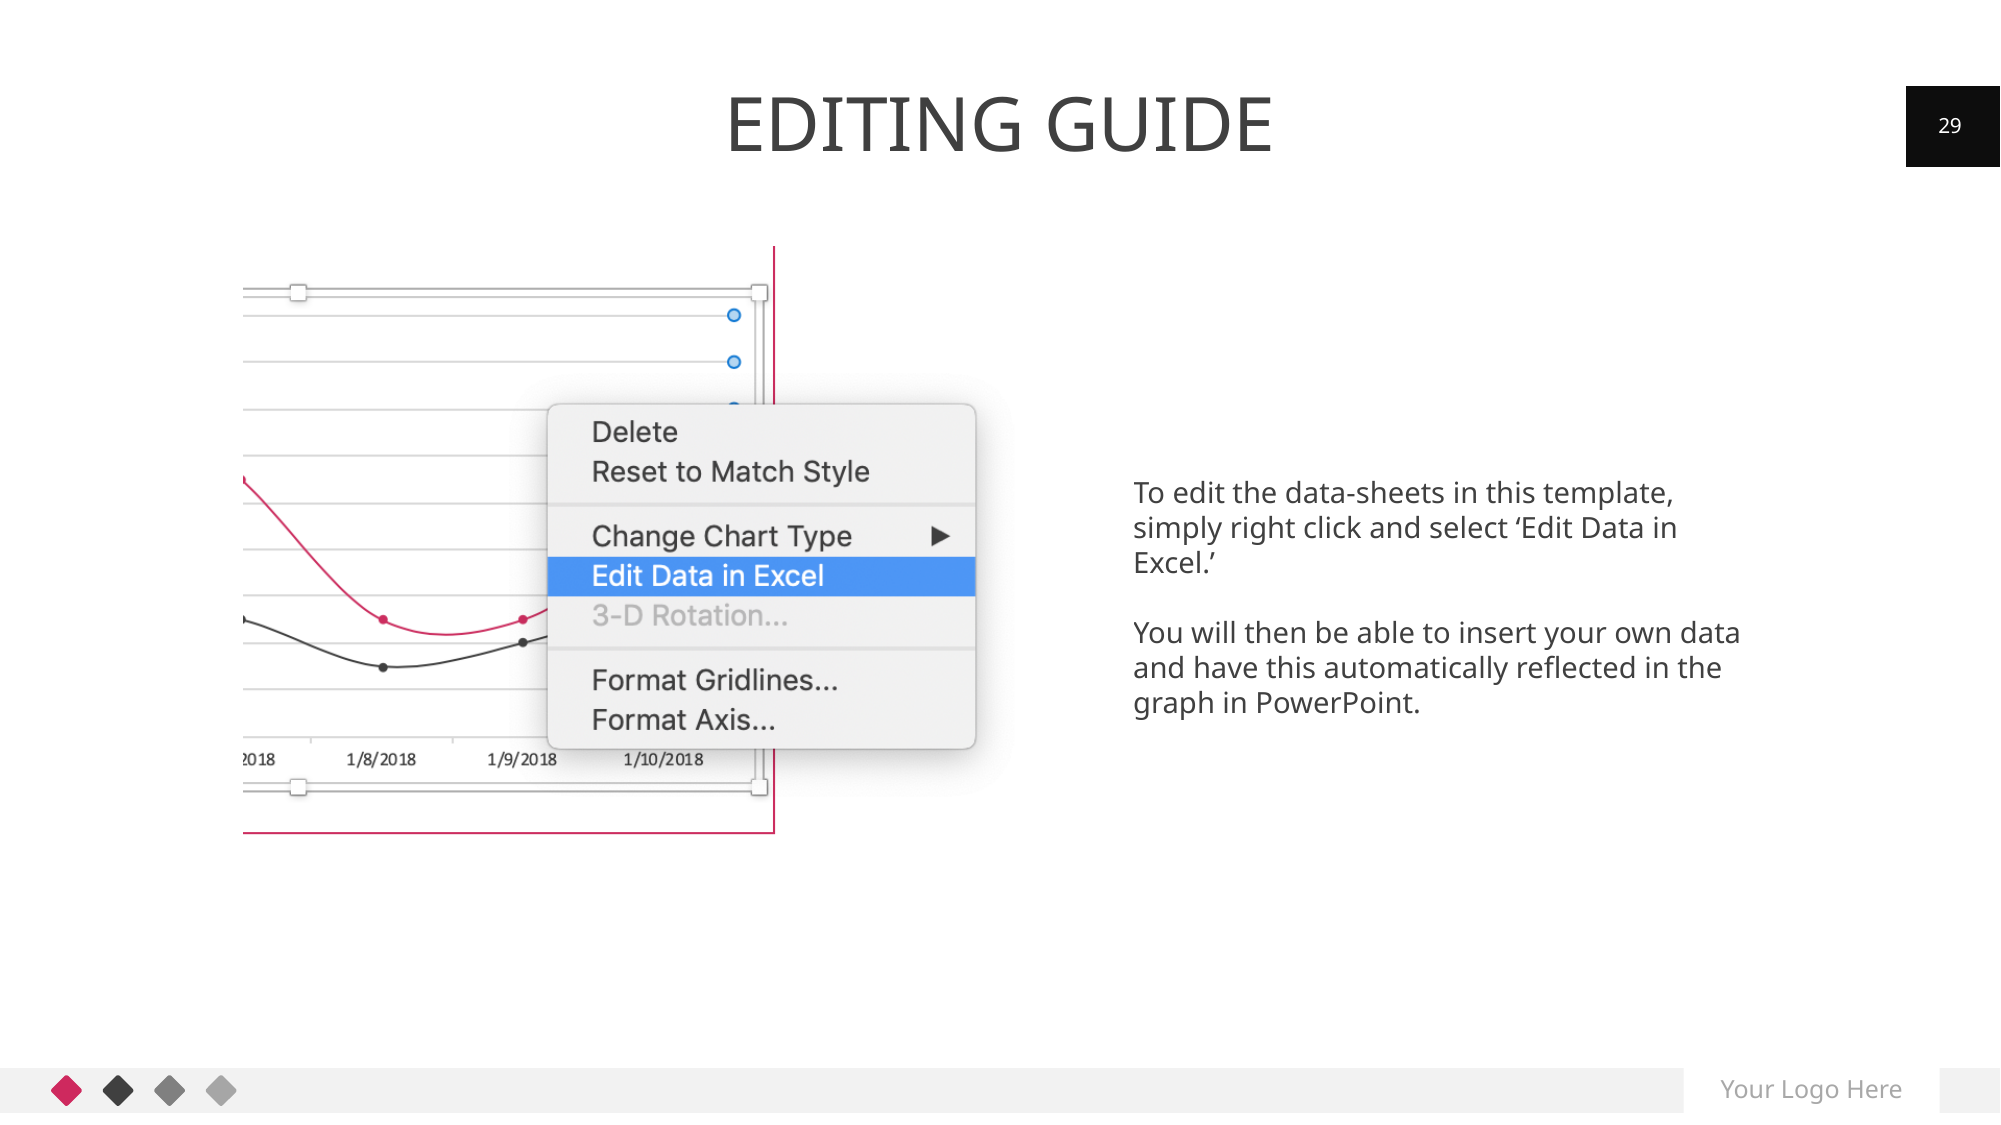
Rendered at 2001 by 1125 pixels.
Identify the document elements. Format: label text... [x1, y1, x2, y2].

text_box To edit the data-sheets in this template, simply right click and select ‘Edit Data in Excel.’ You will then be able to insert your own data and have this automatically reflected in the graph in PowerPoint. [1134, 474, 1757, 719]
picture [243, 246, 1134, 879]
footer Your Logo Here [1683, 1067, 1940, 1114]
slide_number 29 [1915, 96, 1985, 157]
title Editing guide [137, 86, 1863, 169]
